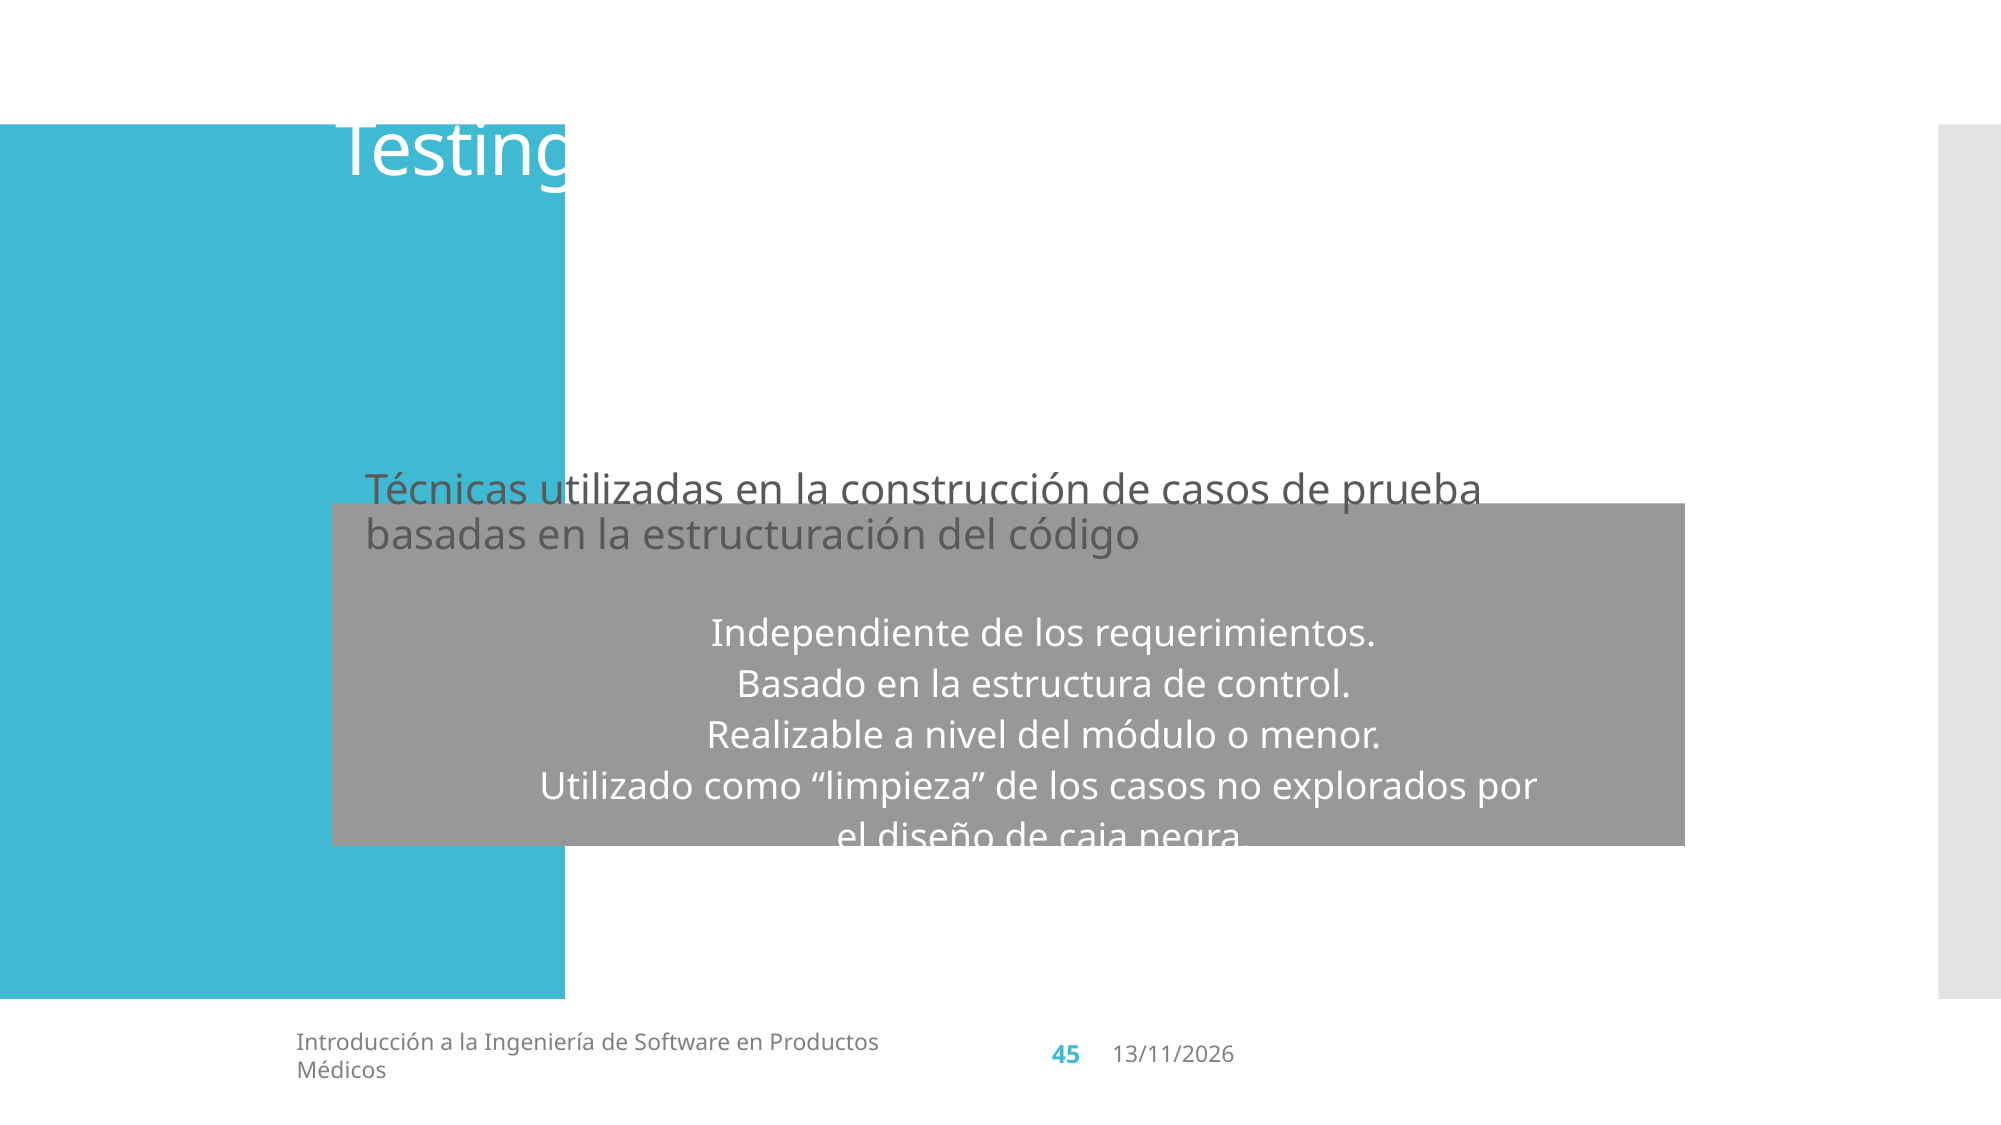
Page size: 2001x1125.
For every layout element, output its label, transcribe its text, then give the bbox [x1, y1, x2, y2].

slide_number 45 [904, 1025, 1096, 1086]
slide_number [1097, 1025, 1719, 1086]
footer Introducción a la Ingeniería de Software en Productos Médicos [281, 1025, 903, 1086]
text_box [1671, 503, 1686, 847]
title Testing de caja blanca [320, 82, 1671, 200]
list Técnicas utilizadas en la construcción de casos de prueba basadas en la estructuración del código Independiente de los requerimientos. Basado en la estructura de control. Realizable a nivel del módulo o menor. Utilizado como “limpieza” de los casos no explorados por el diseño de caja negra. [320, 314, 1671, 1012]
